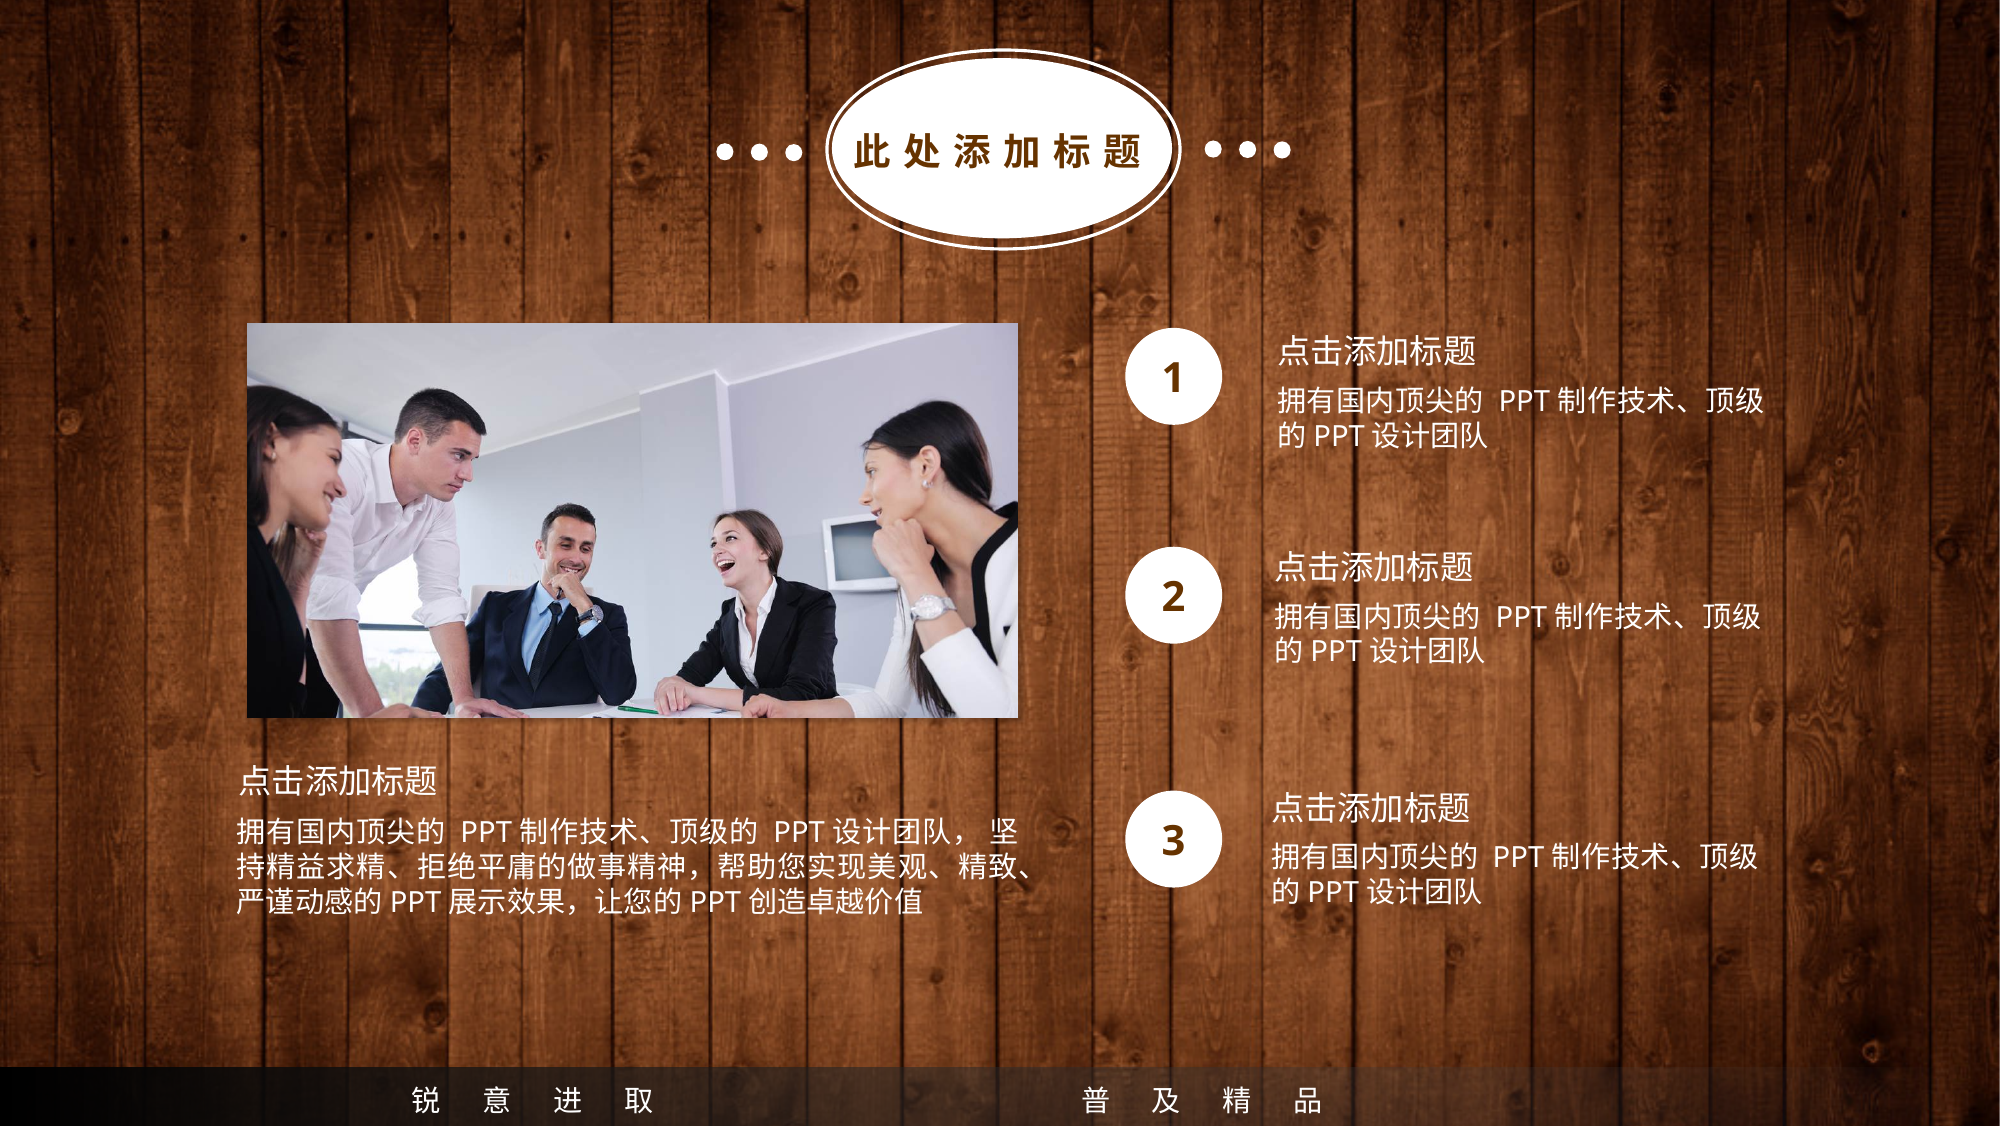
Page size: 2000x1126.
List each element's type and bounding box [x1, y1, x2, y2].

text_box [1125, 779, 1774, 918]
text_box [221, 753, 1034, 928]
text_box [716, 49, 1291, 249]
picture [0, 0, 2000, 1126]
text_box [1125, 323, 1780, 461]
text_box [1125, 539, 1777, 677]
